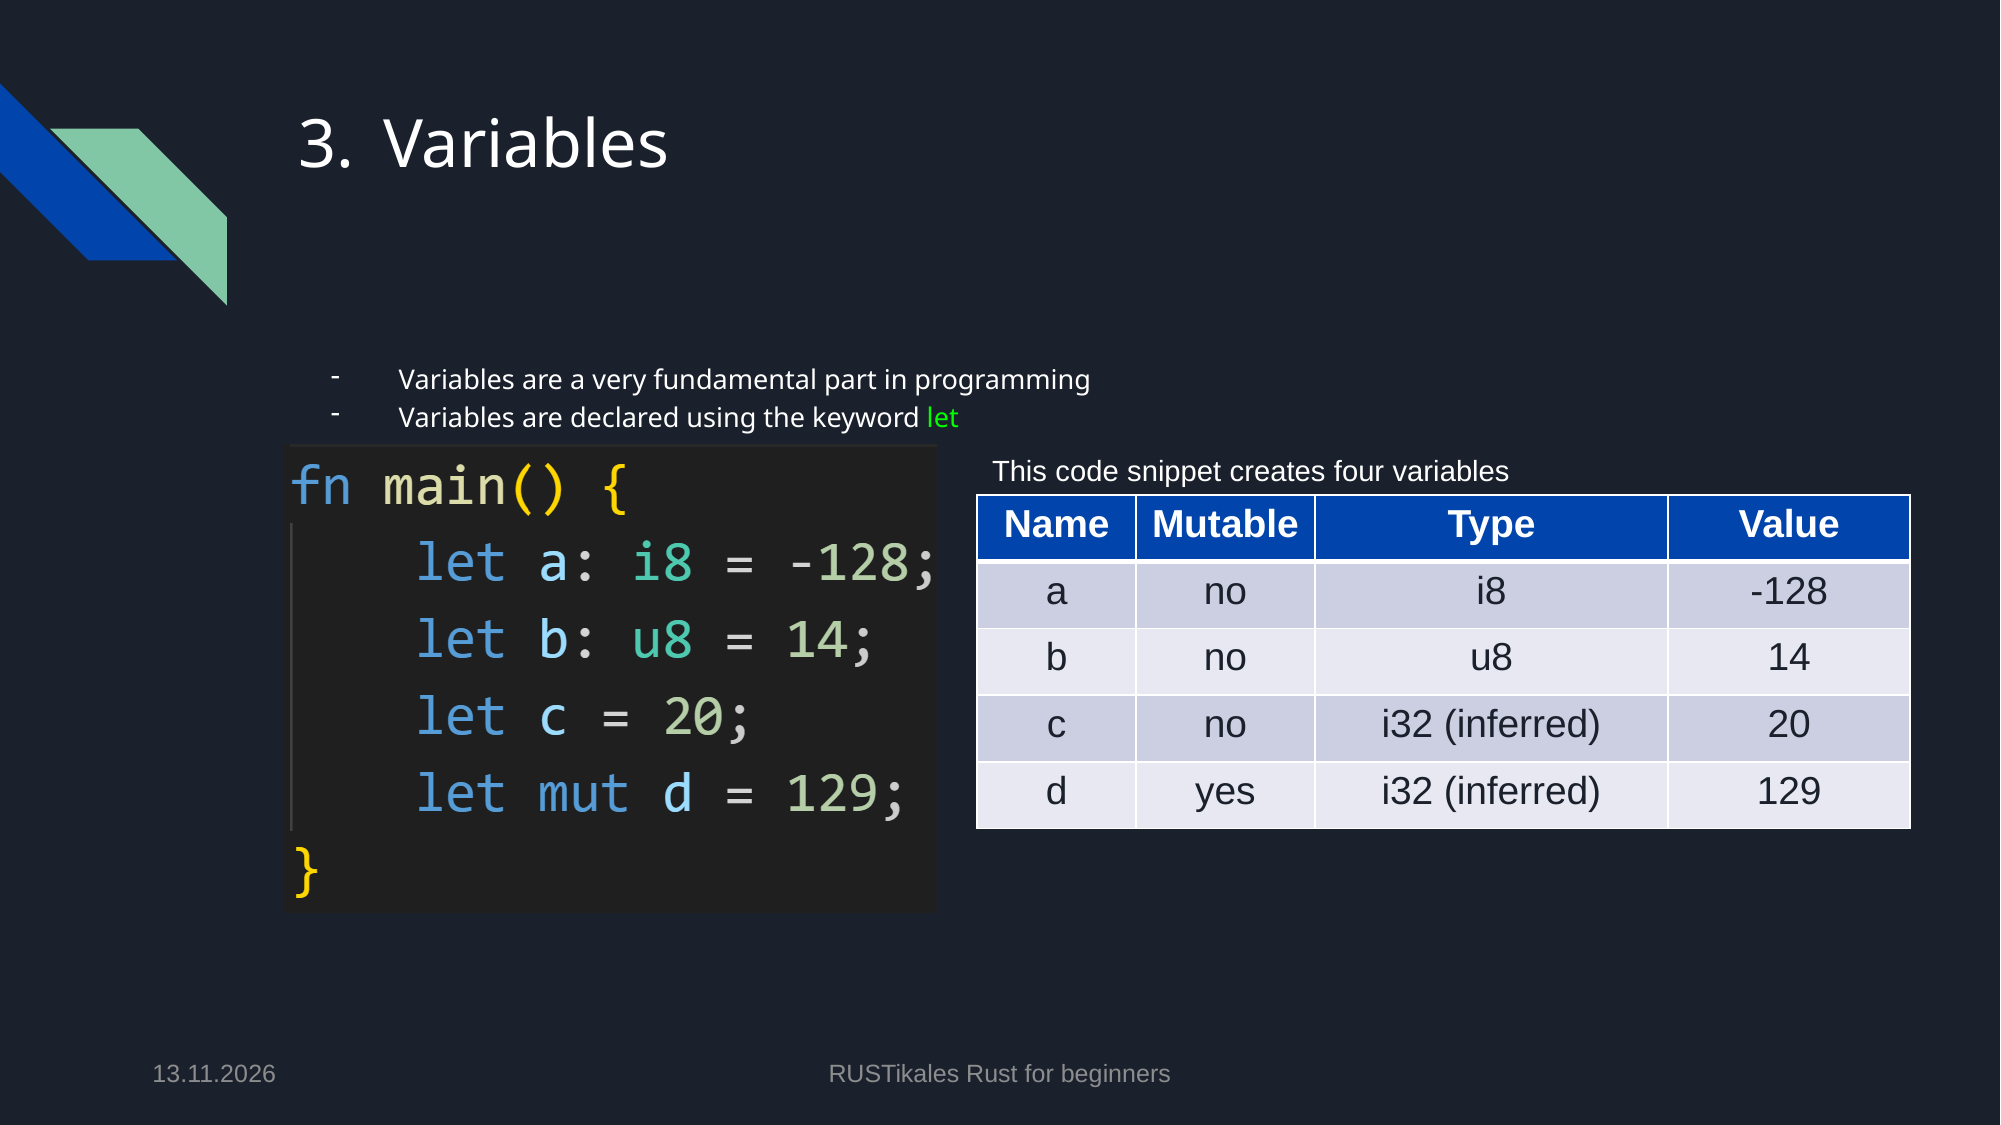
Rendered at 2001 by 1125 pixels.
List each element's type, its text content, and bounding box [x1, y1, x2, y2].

table_header Mutable [1137, 496, 1314, 559]
table_header Name [978, 496, 1135, 559]
table_cell 129 [1669, 763, 1909, 828]
table_cell 14 [1669, 629, 1909, 694]
table_cell c [978, 696, 1135, 761]
title Variables [283, 86, 1824, 287]
footer RUSTikales Rust for beginners [662, 1042, 1338, 1103]
table_cell b [978, 629, 1135, 694]
table_cell i8 [1316, 564, 1667, 628]
table_cell no [1137, 564, 1314, 628]
table_cell i32 (inferred) [1316, 696, 1667, 761]
picture [283, 444, 937, 913]
table_cell -128 [1669, 564, 1909, 628]
table_cell i32 (inferred) [1316, 763, 1667, 828]
text_box This code snippet creates four variables [977, 444, 1651, 494]
table_cell a [978, 564, 1135, 628]
table_cell no [1137, 629, 1314, 694]
table_cell u8 [1316, 629, 1667, 694]
table_header Value [1669, 496, 1909, 559]
table_header Type [1316, 496, 1667, 559]
list Variables are a very fundamental part in programming Variables are declared using the keyword let [283, 342, 1824, 980]
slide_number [137, 1042, 588, 1103]
table_cell 20 [1669, 696, 1909, 761]
table_cell no [1137, 696, 1314, 761]
table_cell d [978, 763, 1135, 828]
table_cell yes [1137, 763, 1314, 828]
